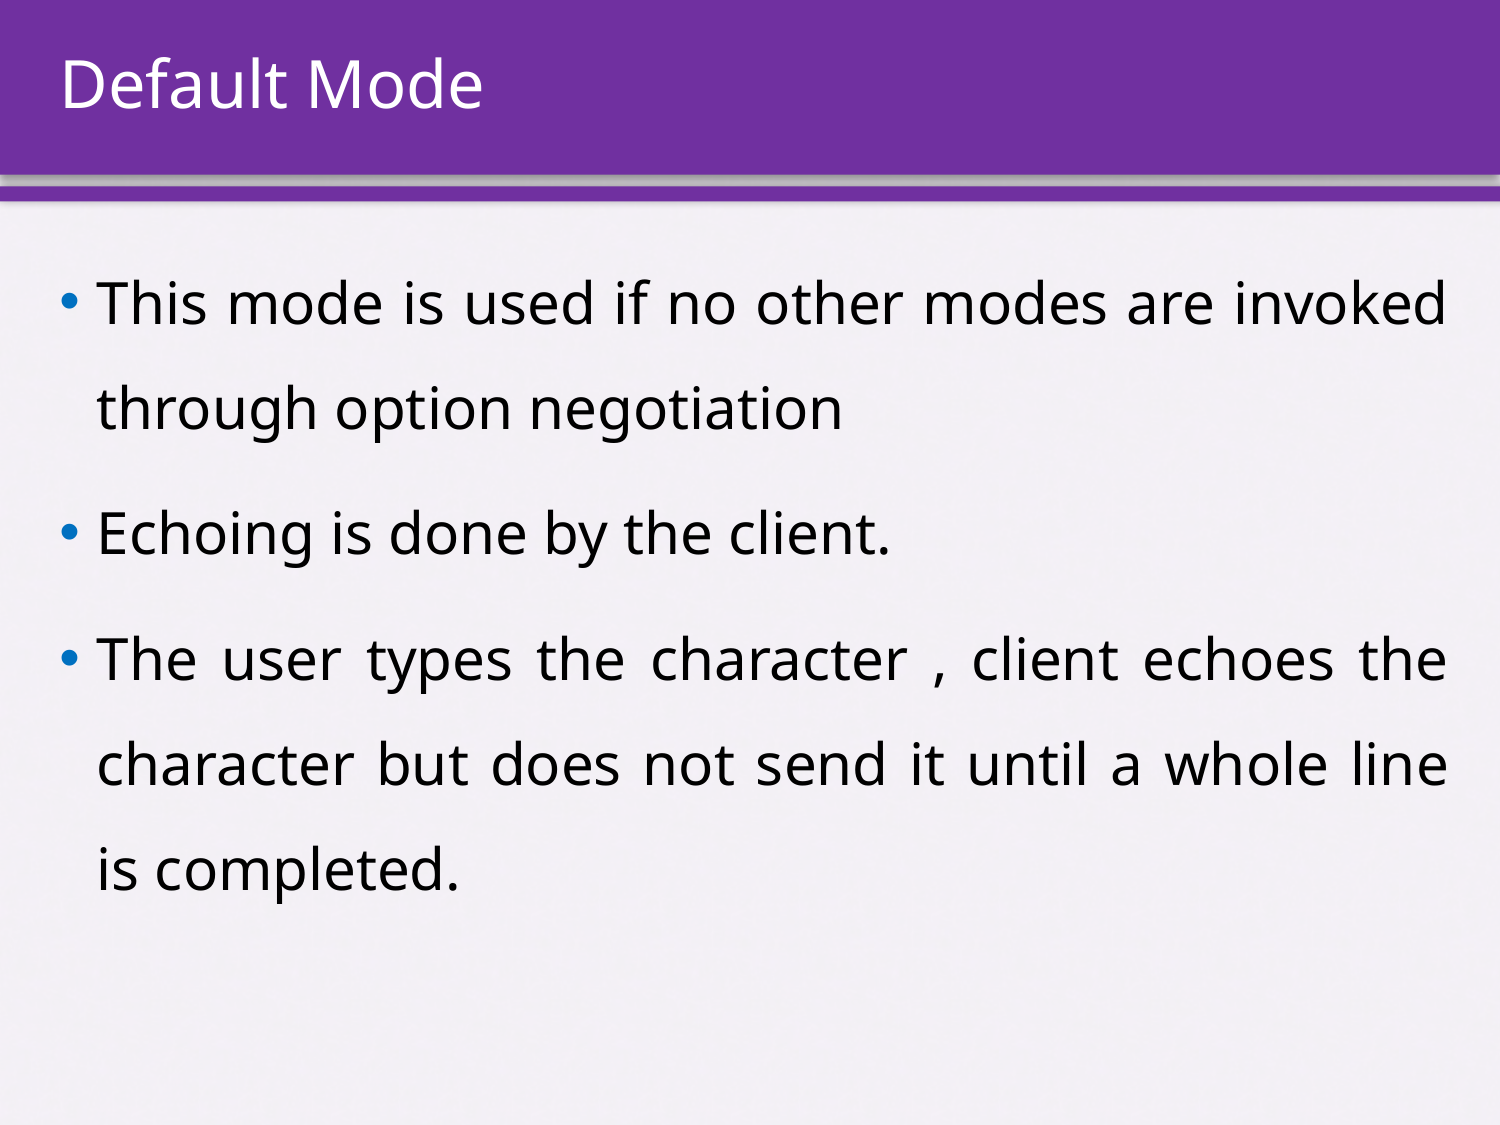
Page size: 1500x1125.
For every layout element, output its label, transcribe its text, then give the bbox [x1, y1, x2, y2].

title Default Mode [44, 0, 1464, 175]
list This mode is used if no other modes are invoked through option negotiation Echoing is done by the client. The user types the character , client echoes the character but does not send it until a whole line is completed. [44, 223, 1464, 1043]
